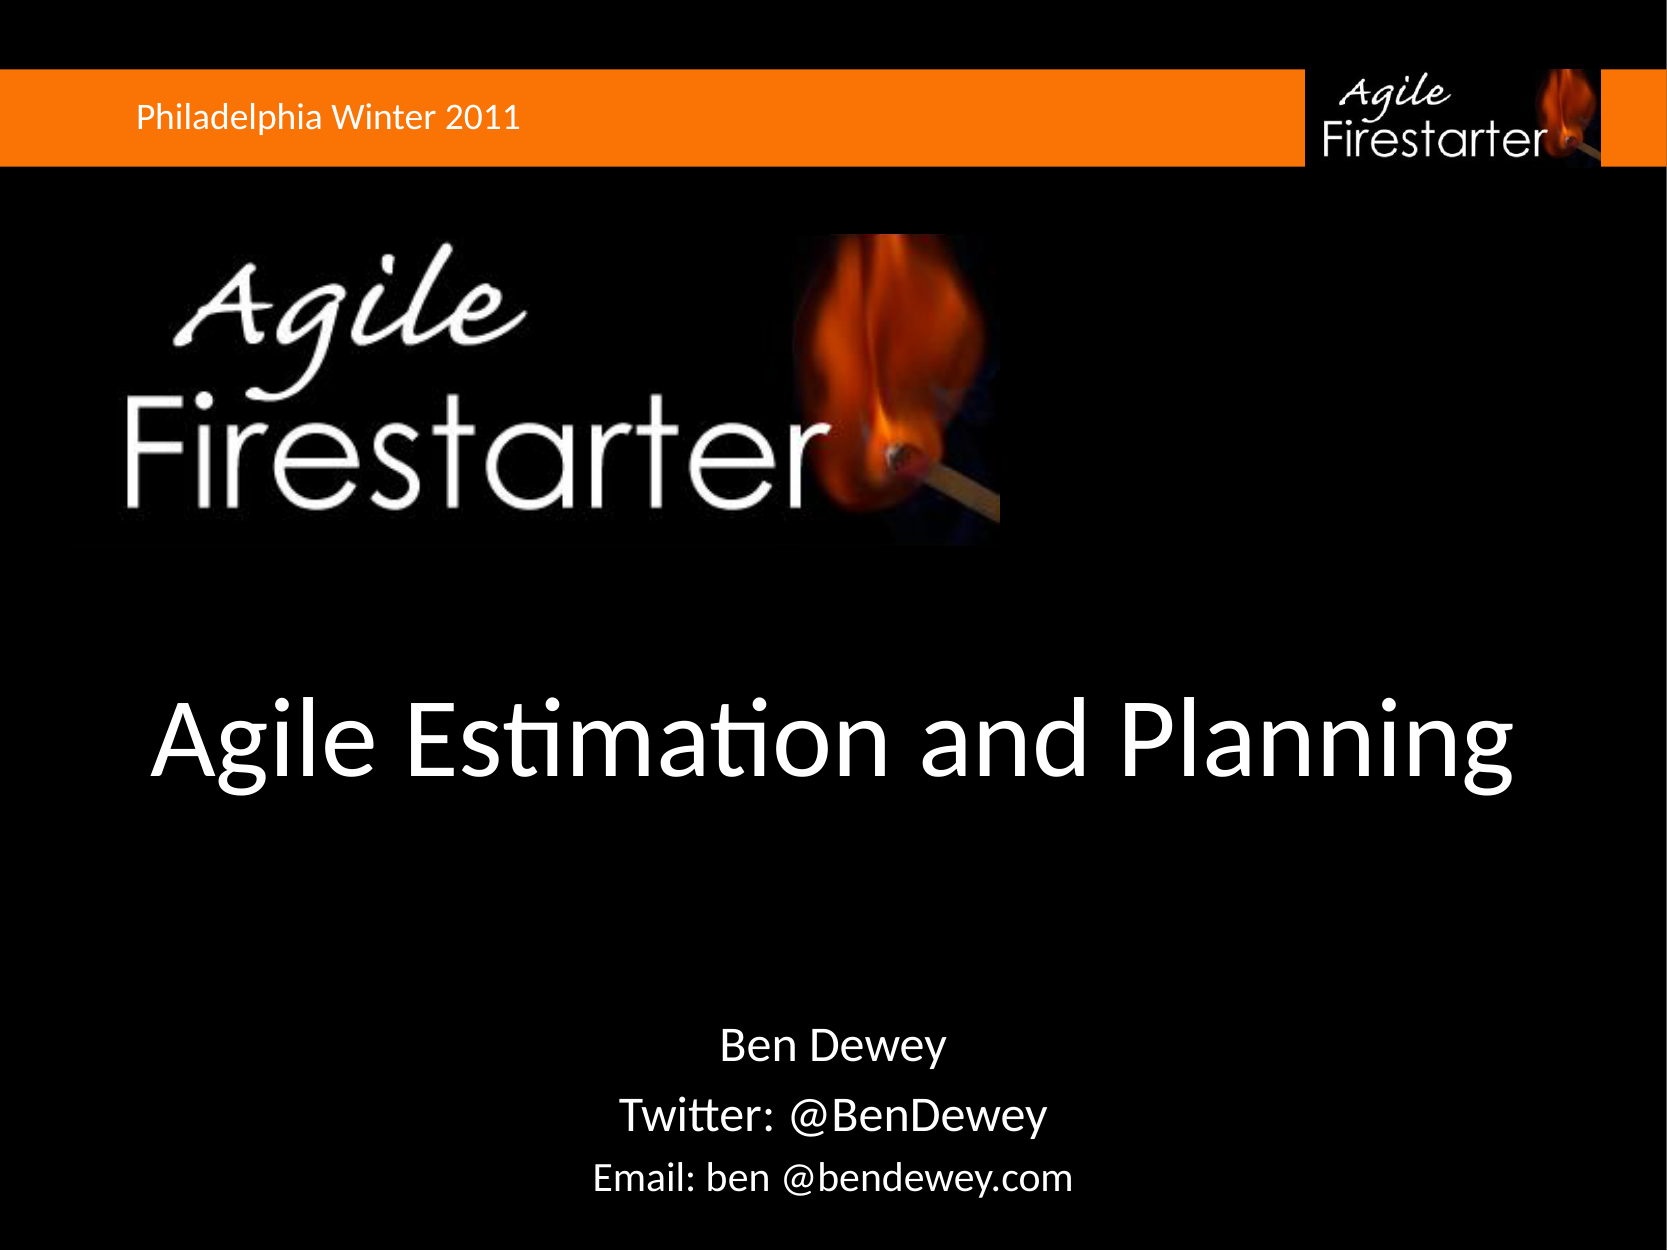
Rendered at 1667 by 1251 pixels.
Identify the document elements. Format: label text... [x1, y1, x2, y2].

title Agile Estimation and Planning [125, 597, 1542, 866]
subtitle Ben Dewey Twitter: @BenDewey Email: ben @bendewey.com [249, 987, 1417, 1209]
picture [68, 234, 1000, 546]
picture [1305, 69, 1601, 168]
